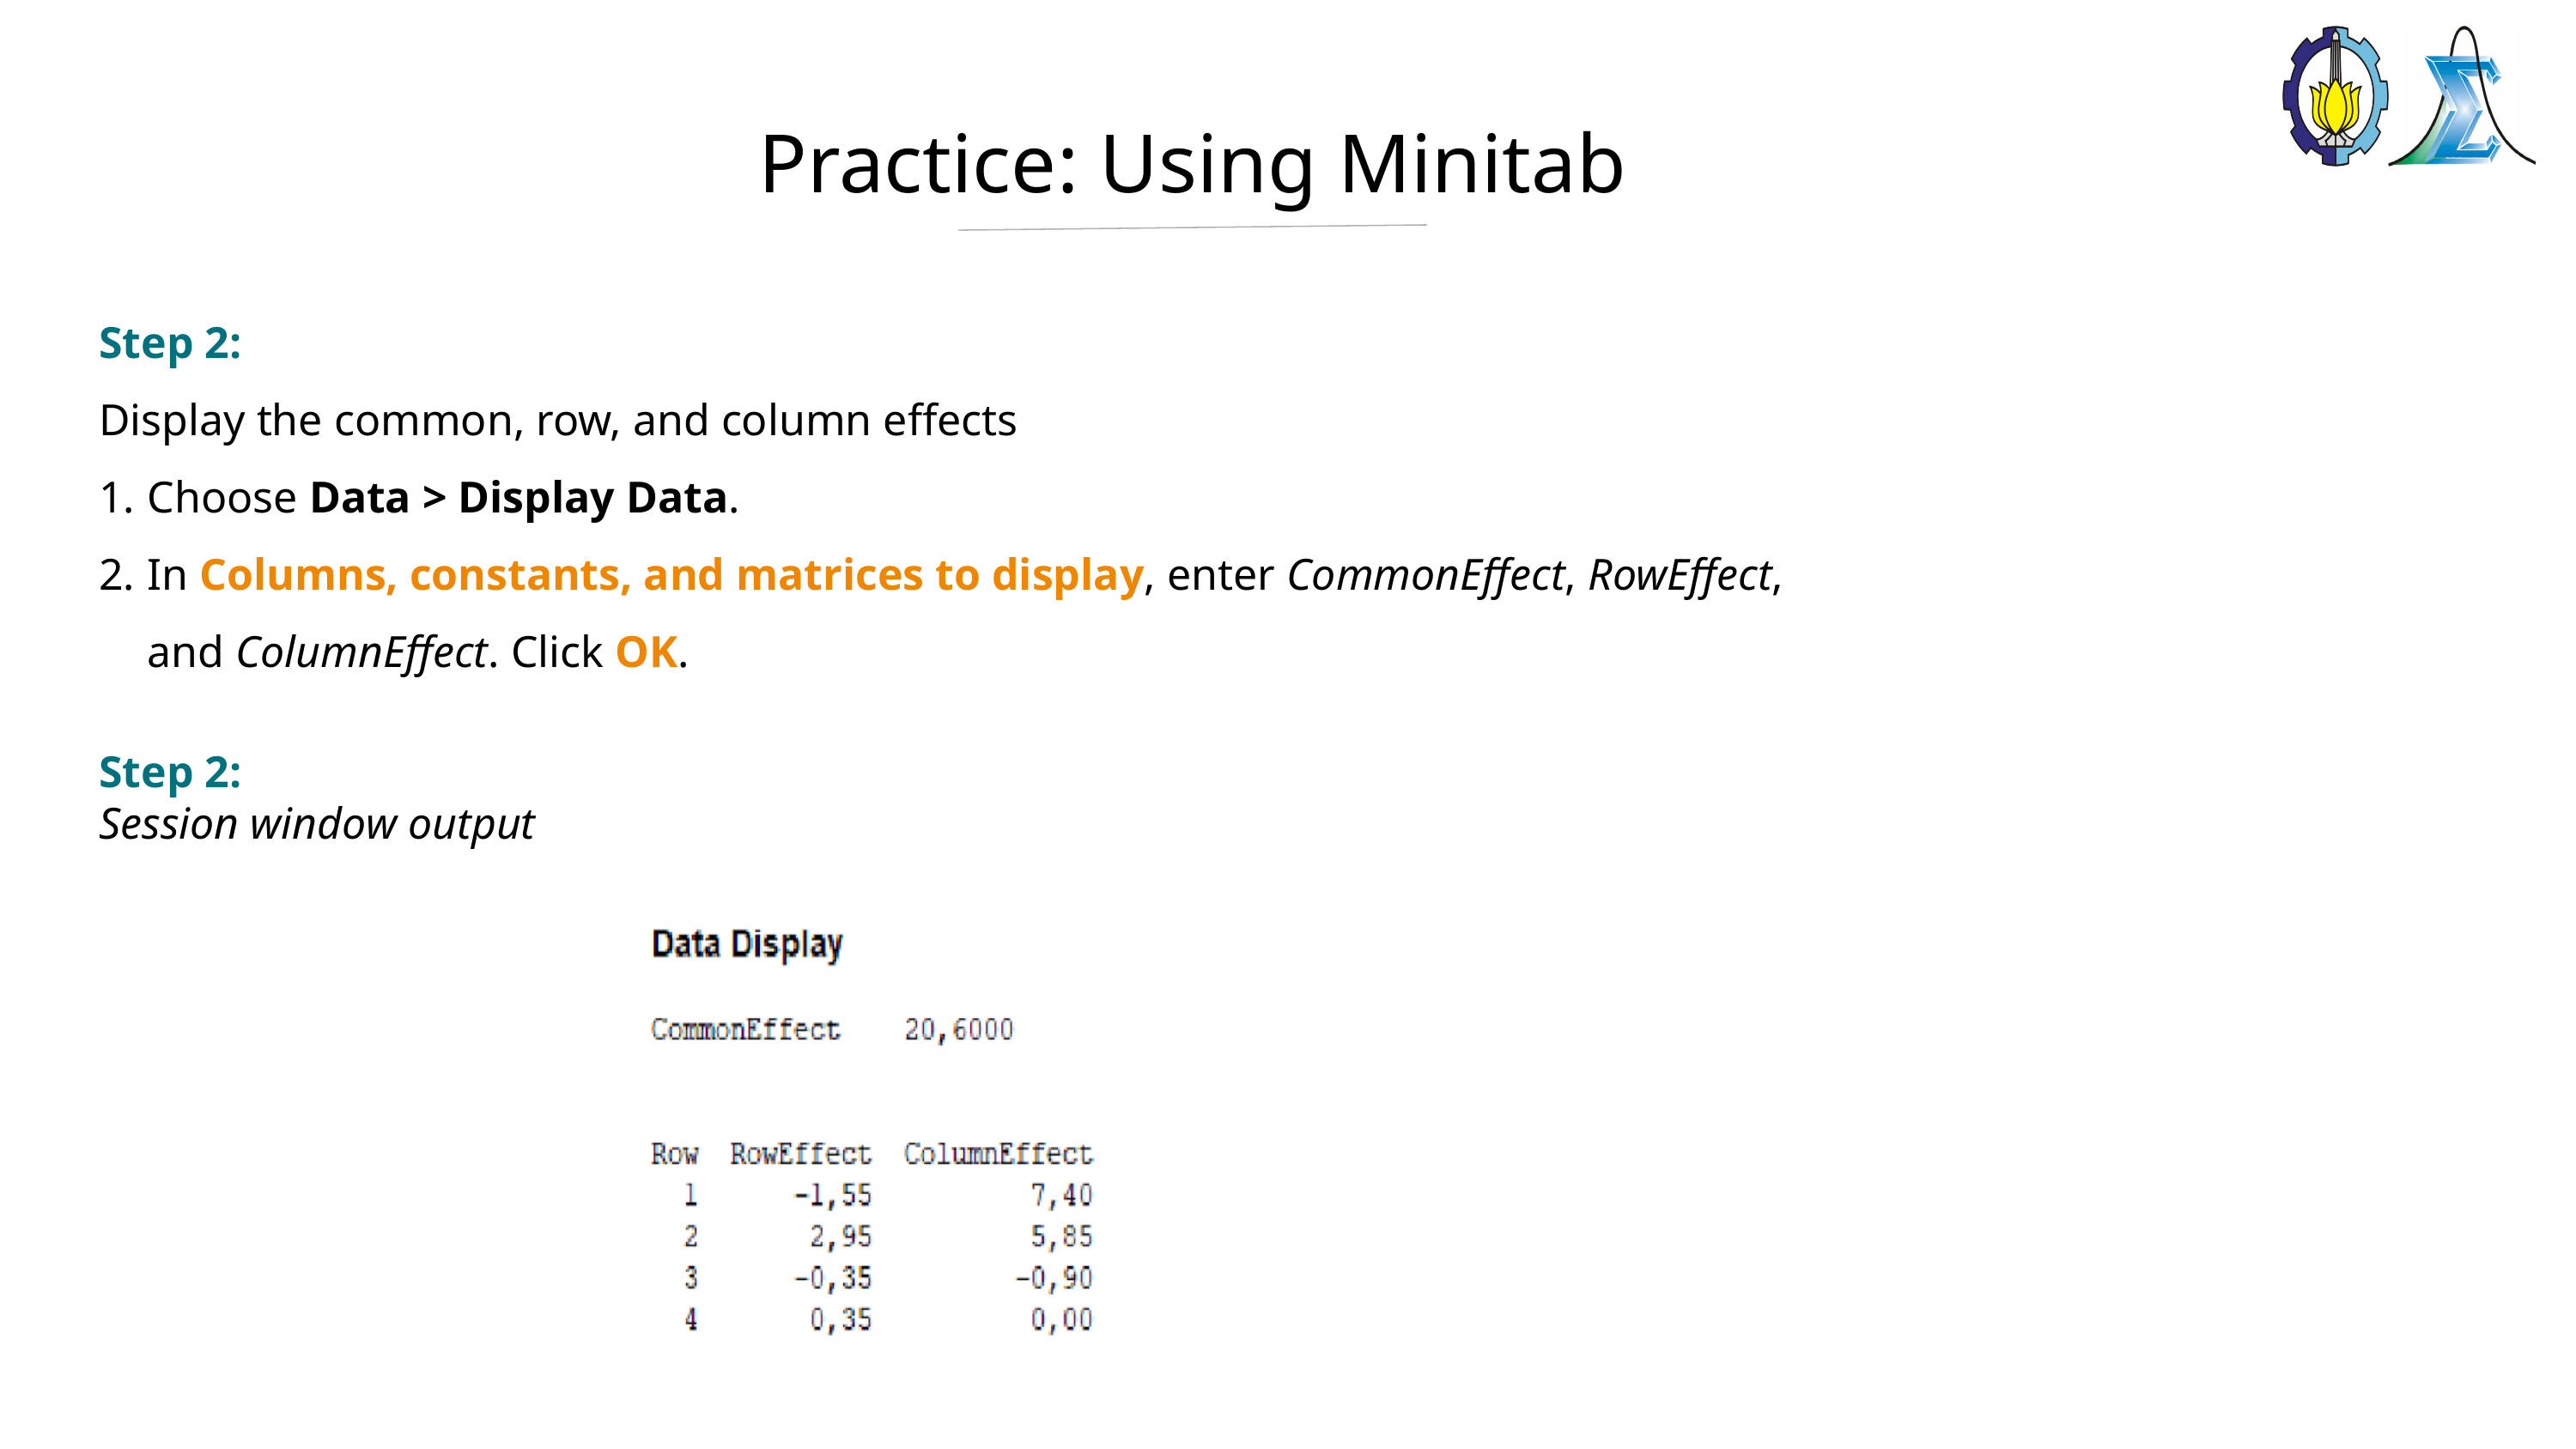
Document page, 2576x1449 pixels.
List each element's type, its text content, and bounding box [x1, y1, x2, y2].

picture [2282, 26, 2536, 167]
text_box Step 2: Display the common, row, and column effects Choose Data > Display Data. In Columns, constants, and matrices to display, enter CommonEffect, RowEffect, and ColumnEffect. Click OK. [86, 282, 1871, 760]
text_box Step 2: Session window output [86, 738, 1140, 855]
picture [640, 890, 1151, 1382]
text_box Practice: Using Minitab [658, 99, 1728, 282]
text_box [957, 224, 1427, 231]
